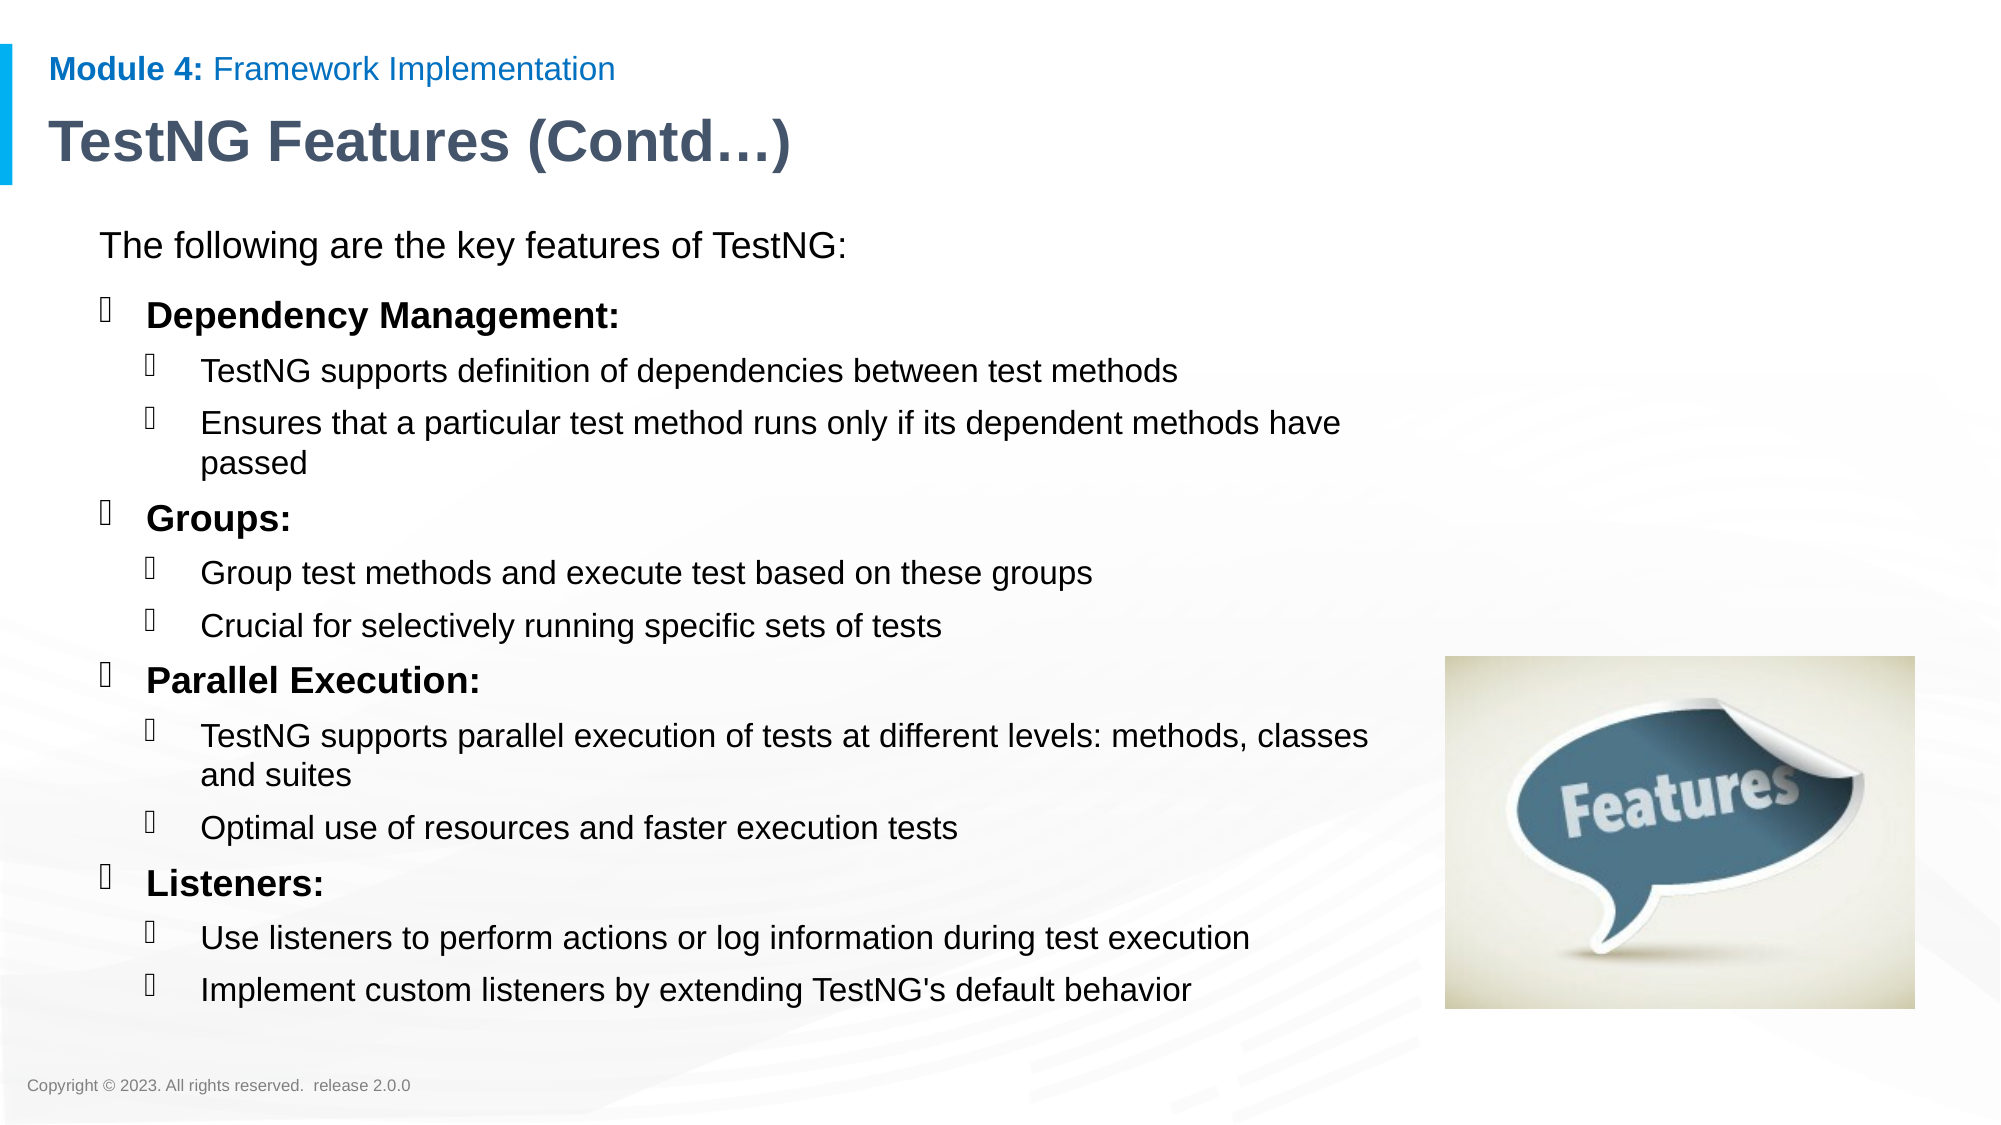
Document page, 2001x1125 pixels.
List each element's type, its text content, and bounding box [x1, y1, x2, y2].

list The following are the key features of TestNG: Dependency Management: TestNG supports definition of dependencies between test methods Ensures that a particular test method runs only if its dependent methods have passed Groups: Group test methods and execute test based on these groups Crucial for selectively running specific sets of tests Parallel Execution: TestNG supports parallel execution of tests at different levels: methods, classes and suites Optimal use of resources and faster execution tests Listeners: Use listeners to perform actions or log information during test execution Implement custom listeners by extending TestNG's default behavior [84, 214, 1446, 1009]
title TestNG Features (Contd…) [34, 103, 1944, 185]
picture [0, 0, 2000, 1125]
